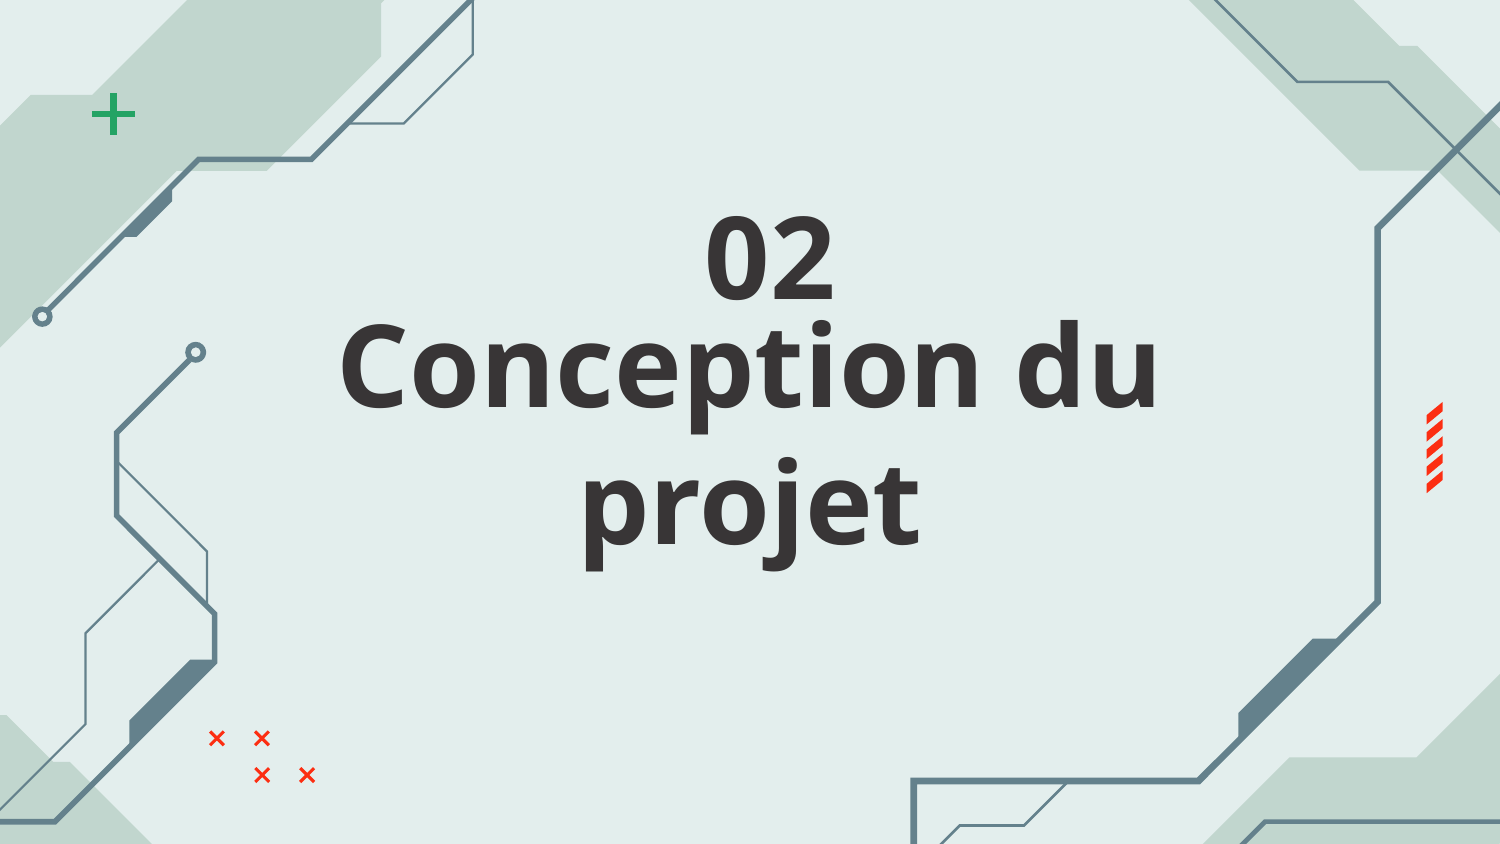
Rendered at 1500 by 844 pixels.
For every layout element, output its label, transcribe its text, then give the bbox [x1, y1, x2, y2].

title 02 [642, 190, 899, 318]
title Conception du projet [216, 343, 1284, 517]
